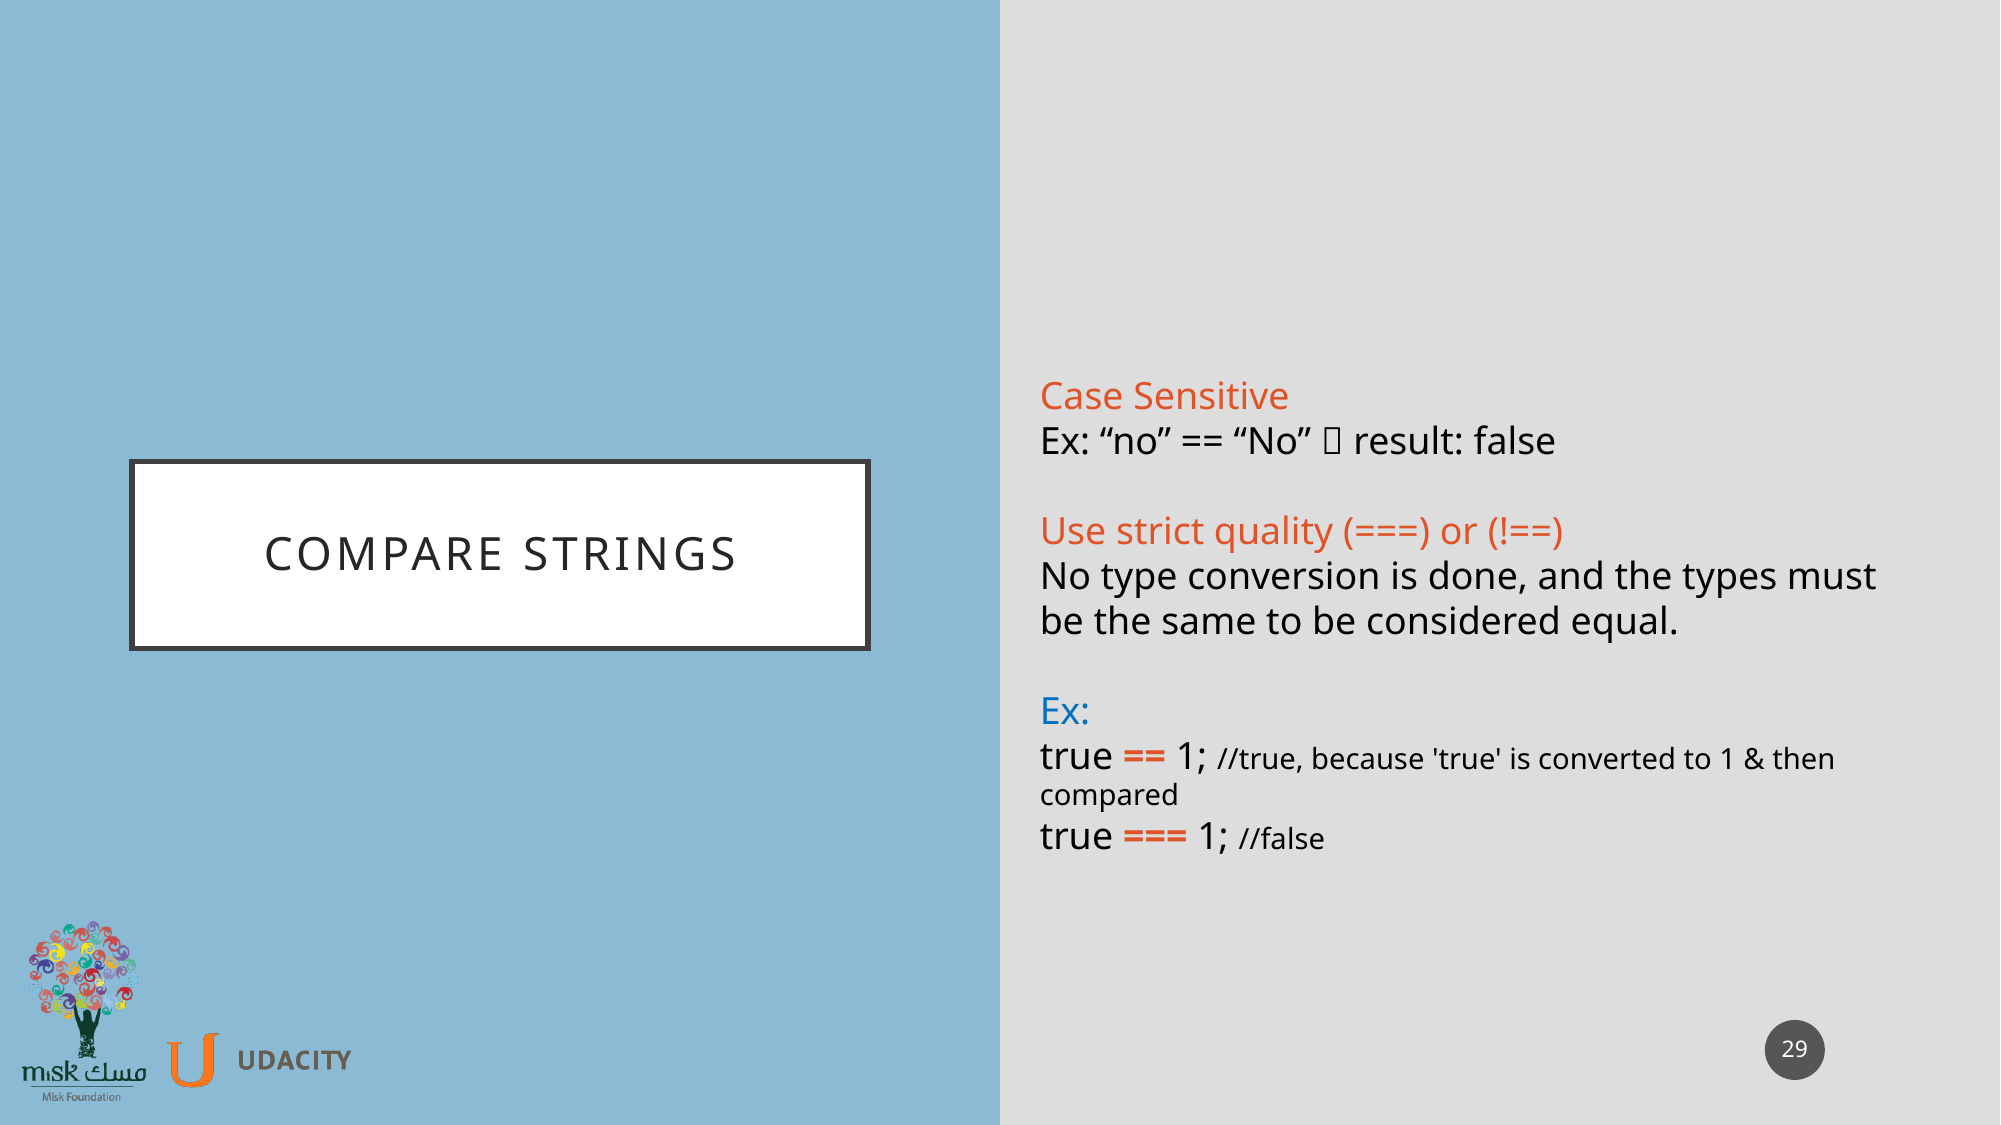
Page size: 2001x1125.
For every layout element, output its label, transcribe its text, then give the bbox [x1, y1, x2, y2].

text_box Case Sensitive Ex: “no” == “No”  result: false Use strict quality (===) or (!==) No type conversion is done, and the types must be the same to be considered equal. Ex: true == 1; //true, because 'true' is converted to 1 & then compared true === 1; //false [1025, 364, 1940, 864]
title Compare Strings [129, 459, 871, 651]
picture [21, 921, 369, 1106]
slide_number 29 [1764, 1019, 1825, 1080]
